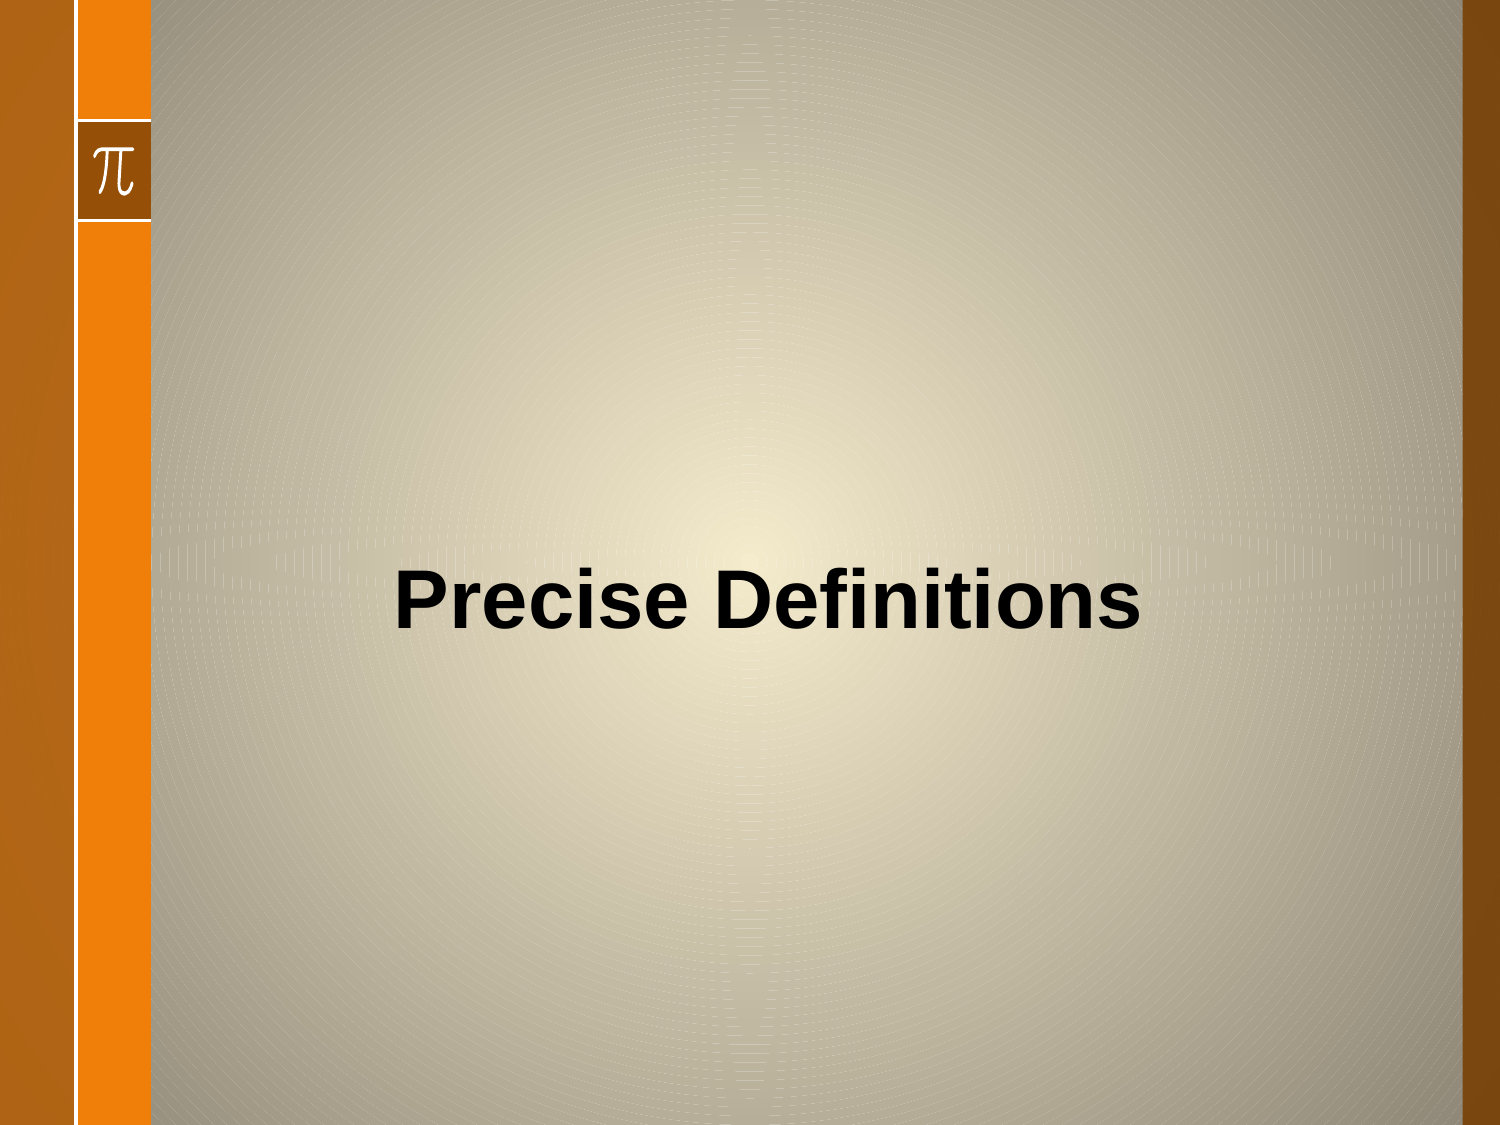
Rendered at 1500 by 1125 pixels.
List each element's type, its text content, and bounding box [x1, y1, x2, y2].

text_box Precise Definitions [131, 537, 1407, 688]
